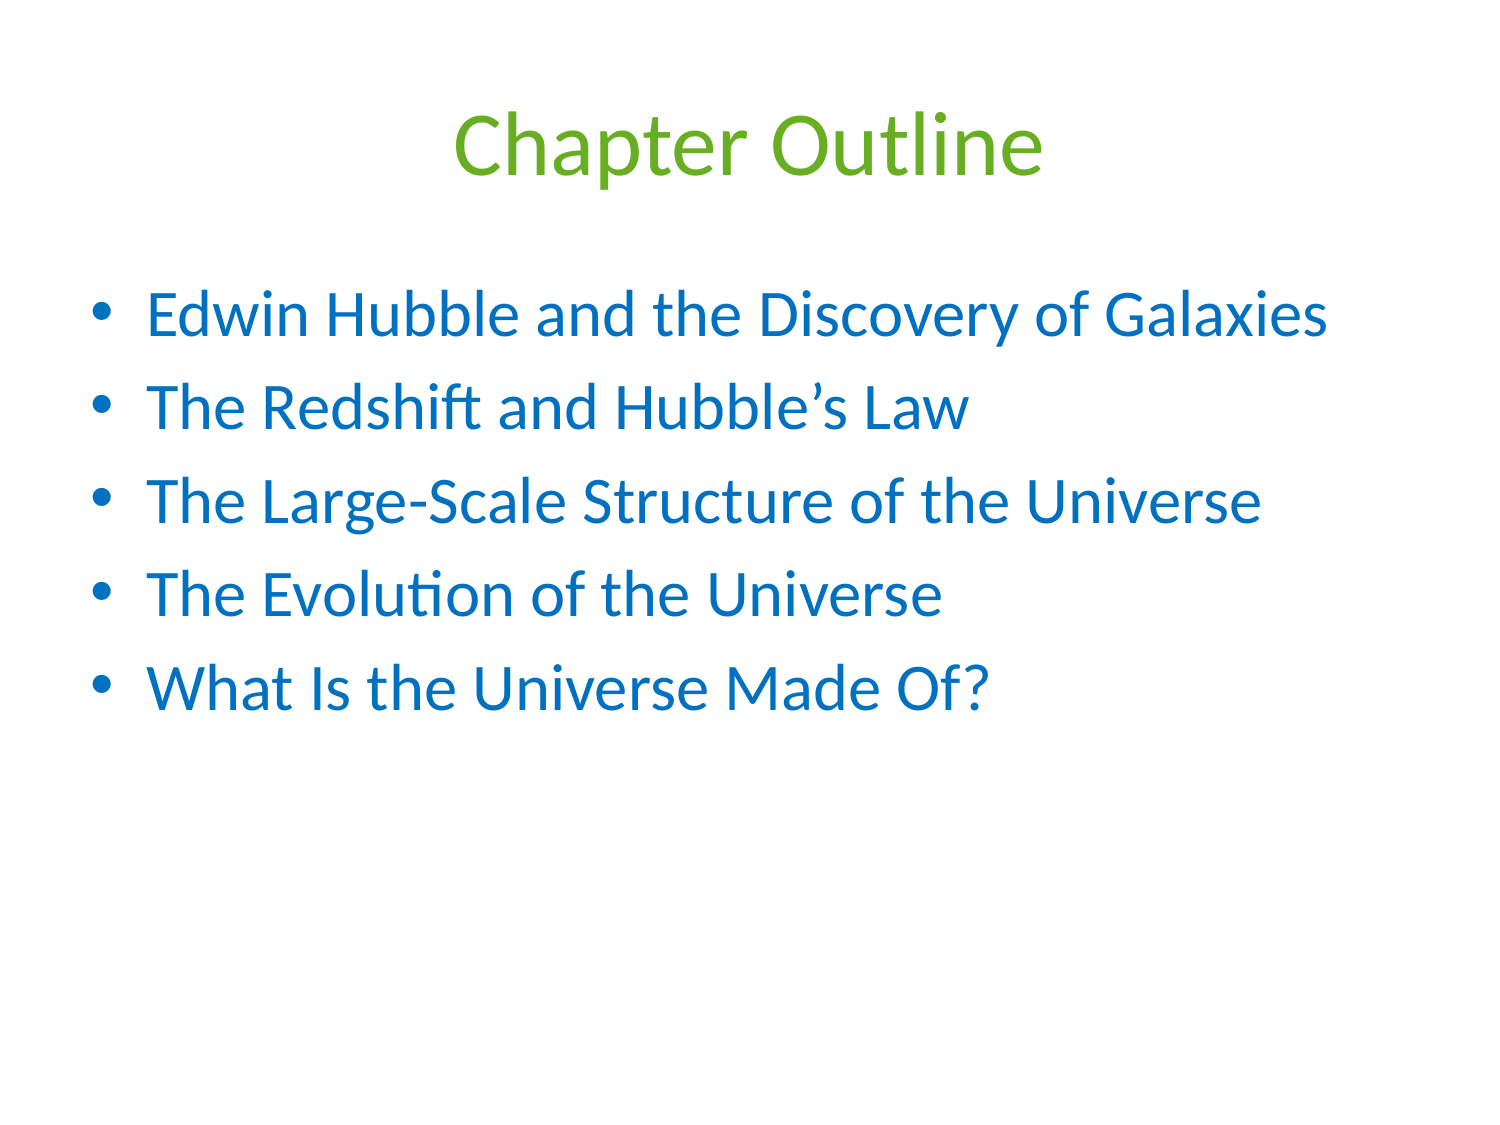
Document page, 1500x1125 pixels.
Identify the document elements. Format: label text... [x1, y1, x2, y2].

title Chapter Outline [75, 45, 1425, 233]
list Edwin Hubble and the Discovery of Galaxies The Redshift and Hubble’s Law The Large-Scale Structure of the Universe The Evolution of the Universe What Is the Universe Made Of? [75, 262, 1425, 1005]
